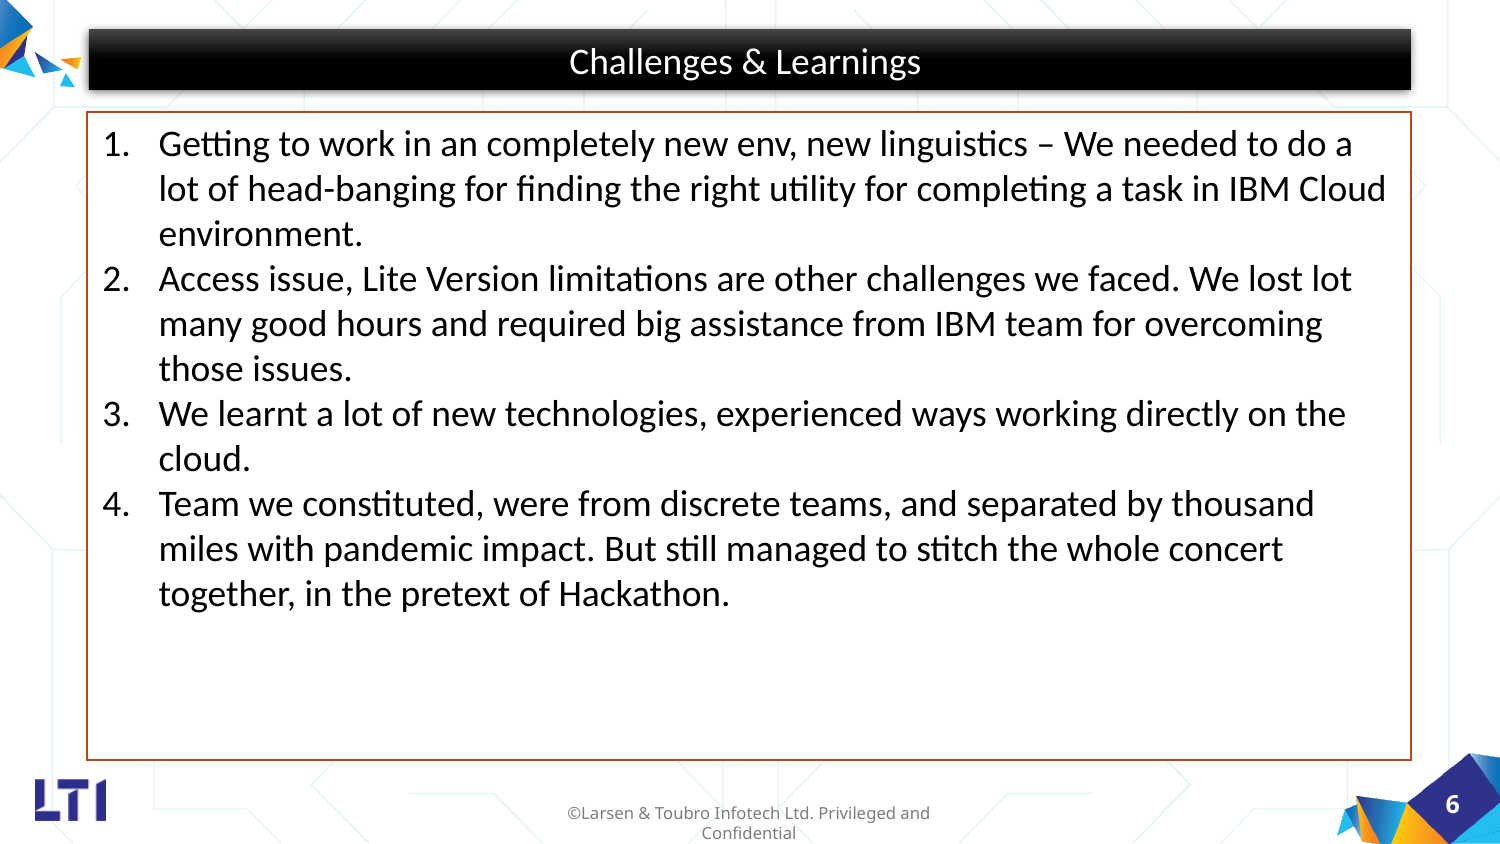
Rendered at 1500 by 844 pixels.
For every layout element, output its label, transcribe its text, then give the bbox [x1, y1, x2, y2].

picture [35, 779, 106, 821]
picture [0, 0, 102, 95]
text_box Challenges & Learnings [88, 29, 1411, 90]
text_box Getting to work in an completely new env, new linguistics – We needed to do a lot of head-banging for finding the right utility for completing a task in IBM Cloud environment. Access issue, Lite Version limitations are other challenges we faced. We lost lot many good hours and required big assistance from IBM team for overcoming those issues. We learnt a lot of new technologies, experienced ways working directly on the cloud. Team we constituted, were from discrete teams, and separated by thousand miles with pandemic impact. But still managed to stitch the whole concert together, in the pretext of Hackathon. [86, 111, 1412, 761]
picture [1335, 747, 1500, 844]
